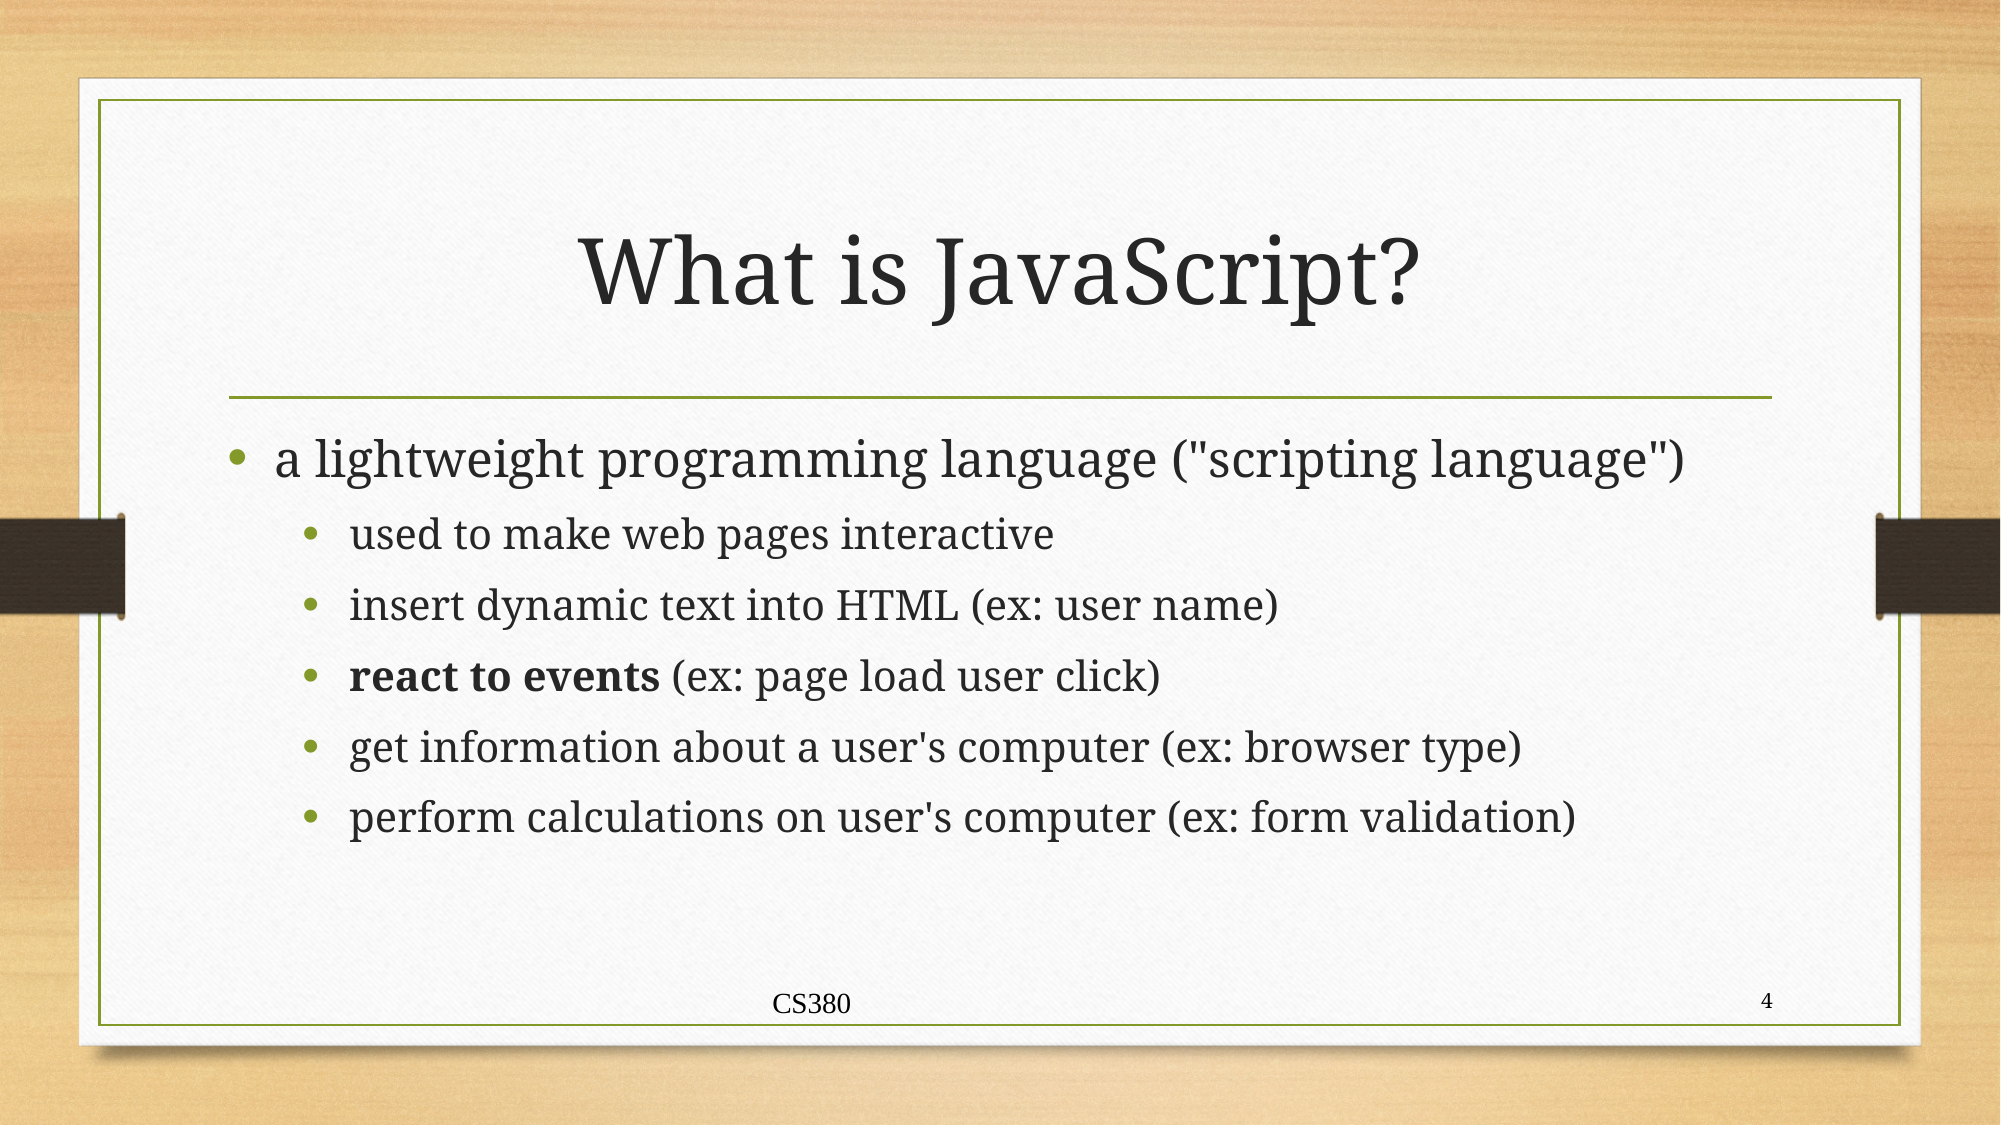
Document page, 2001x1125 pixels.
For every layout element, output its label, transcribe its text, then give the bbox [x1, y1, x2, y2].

list a lightweight programming language ("scripting language") used to make web pages interactive insert dynamic text into HTML (ex: user name) react to events (ex: page load user click) get information about a user's computer (ex: browser type) perform calculations on user's computer (ex: form validation) [212, 419, 1788, 964]
picture [0, 0, 2001, 1125]
title What is JavaScript? [212, 161, 1788, 375]
footer CS380 [212, 979, 1411, 1025]
slide_number 4 [1698, 979, 1788, 1025]
